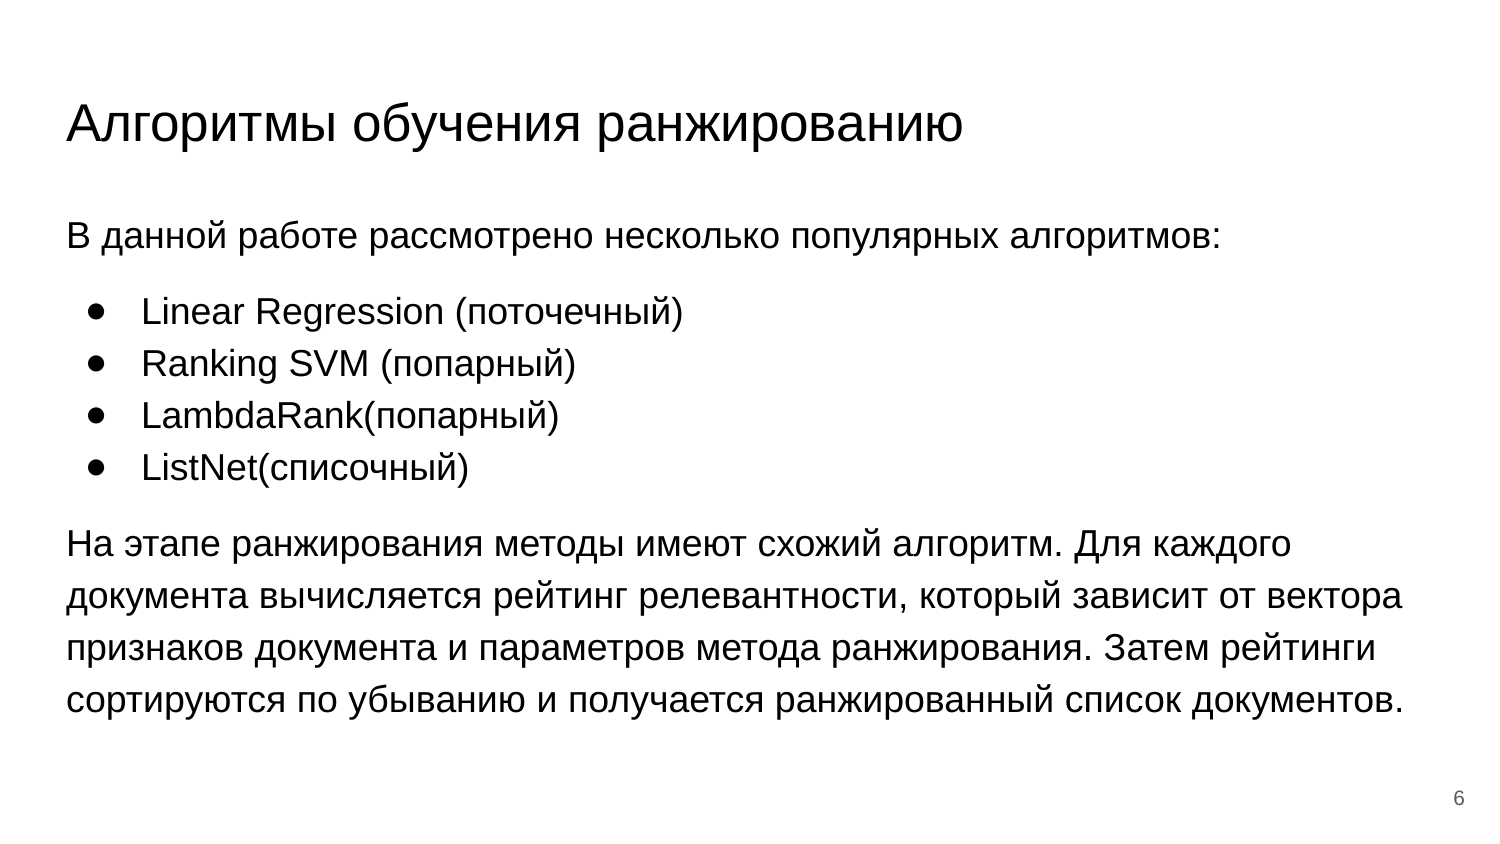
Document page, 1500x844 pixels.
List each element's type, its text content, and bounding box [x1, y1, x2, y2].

title Алгоритмы обучения ранжированию [51, 72, 1449, 167]
list В данной работе рассмотрено несколько популярных алгоритмов: Linear Regression (поточечный) Ranking SVM (попарный) LambdaRank(попарный) ListNet(списочный) На этапе ранжирования методы имеют схожий алгоритм. Для каждого документа вычисляется рейтинг релевантности, который зависит от вектора признаков документа и параметров метода ранжирования. Затем рейтинги сортируются по убыванию и получается ранжированный список документов. [51, 189, 1449, 750]
slide_number ‹#› [1389, 764, 1480, 830]
